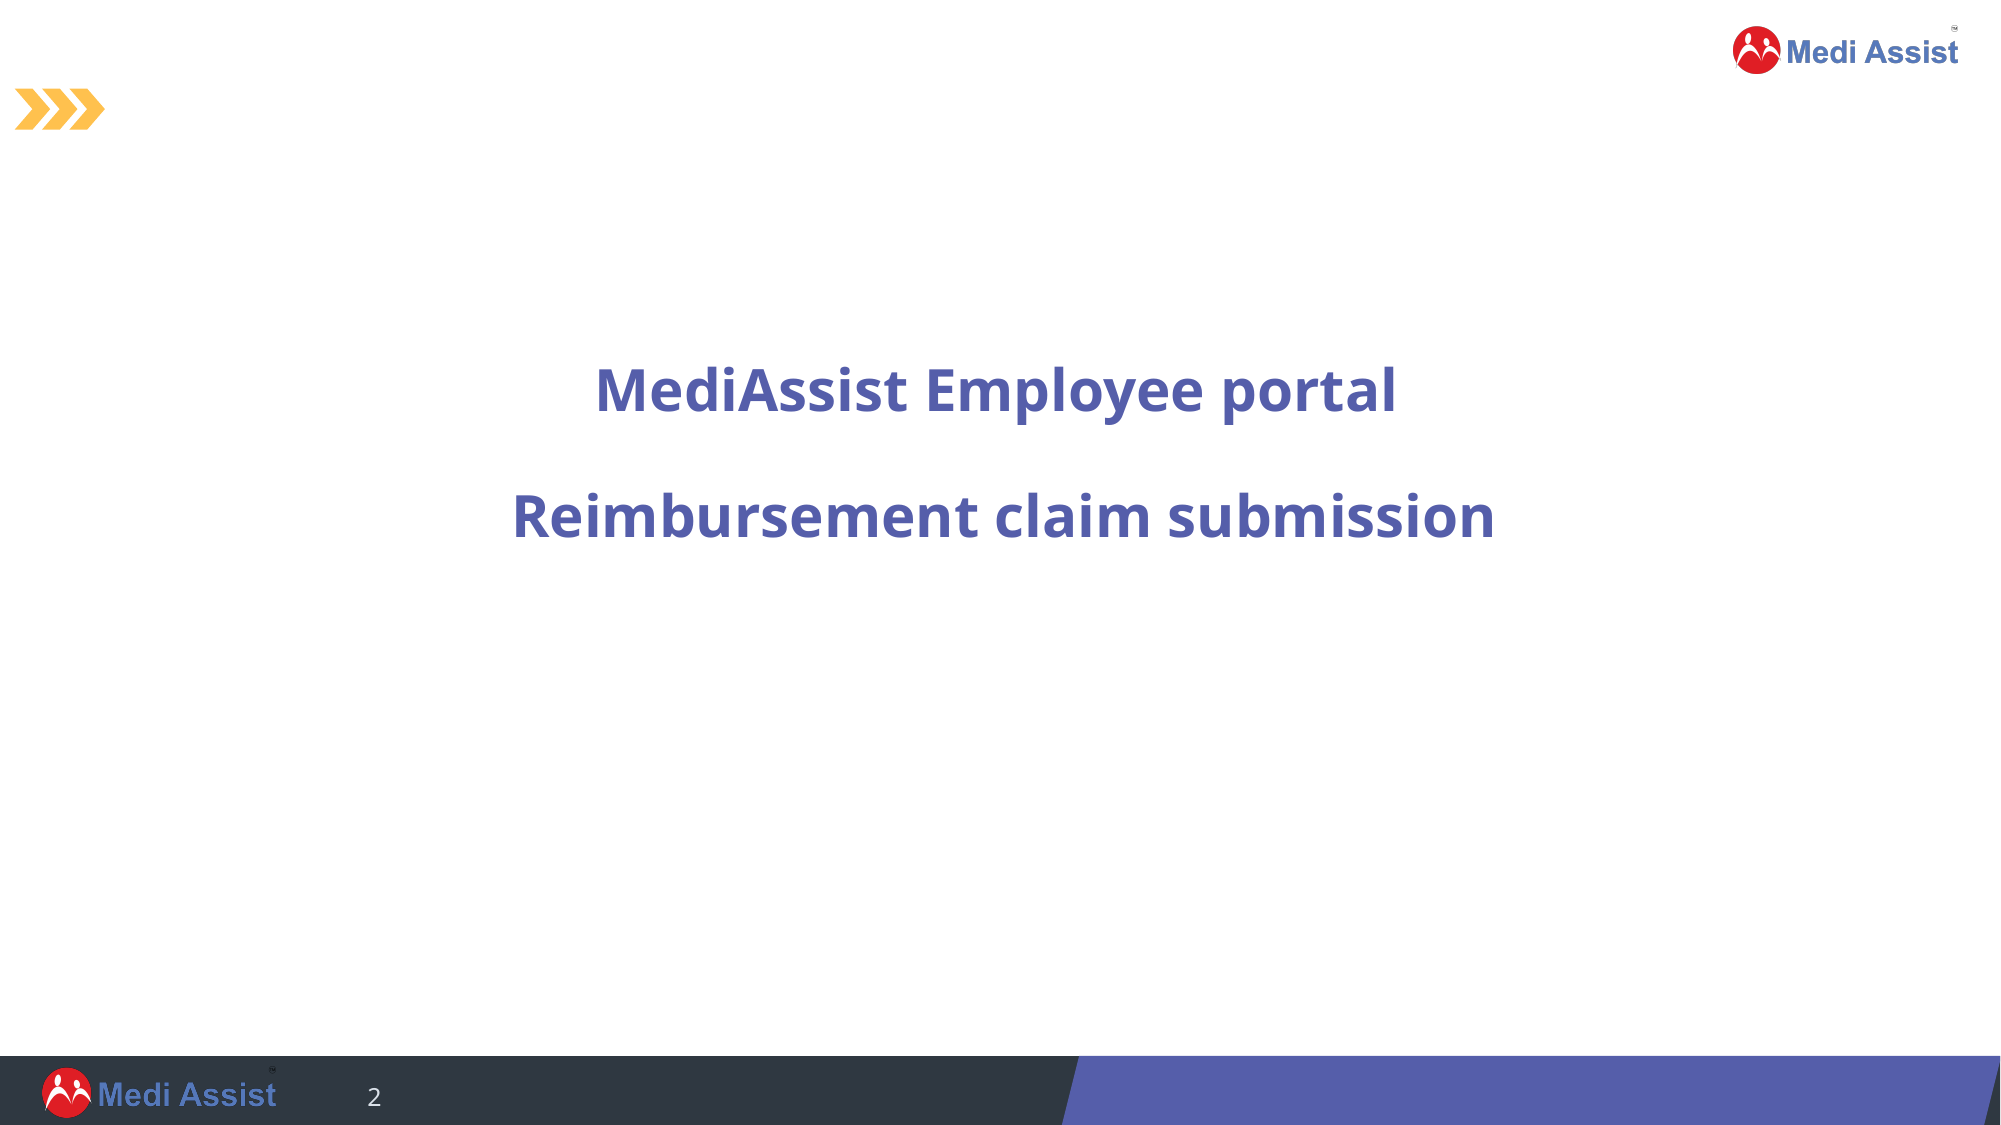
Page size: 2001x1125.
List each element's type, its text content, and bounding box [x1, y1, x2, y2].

text_box MediAssist Employee portal Reimbursement claim submission [20, 350, 1973, 562]
picture [1733, 25, 1958, 74]
picture [42, 1066, 276, 1118]
